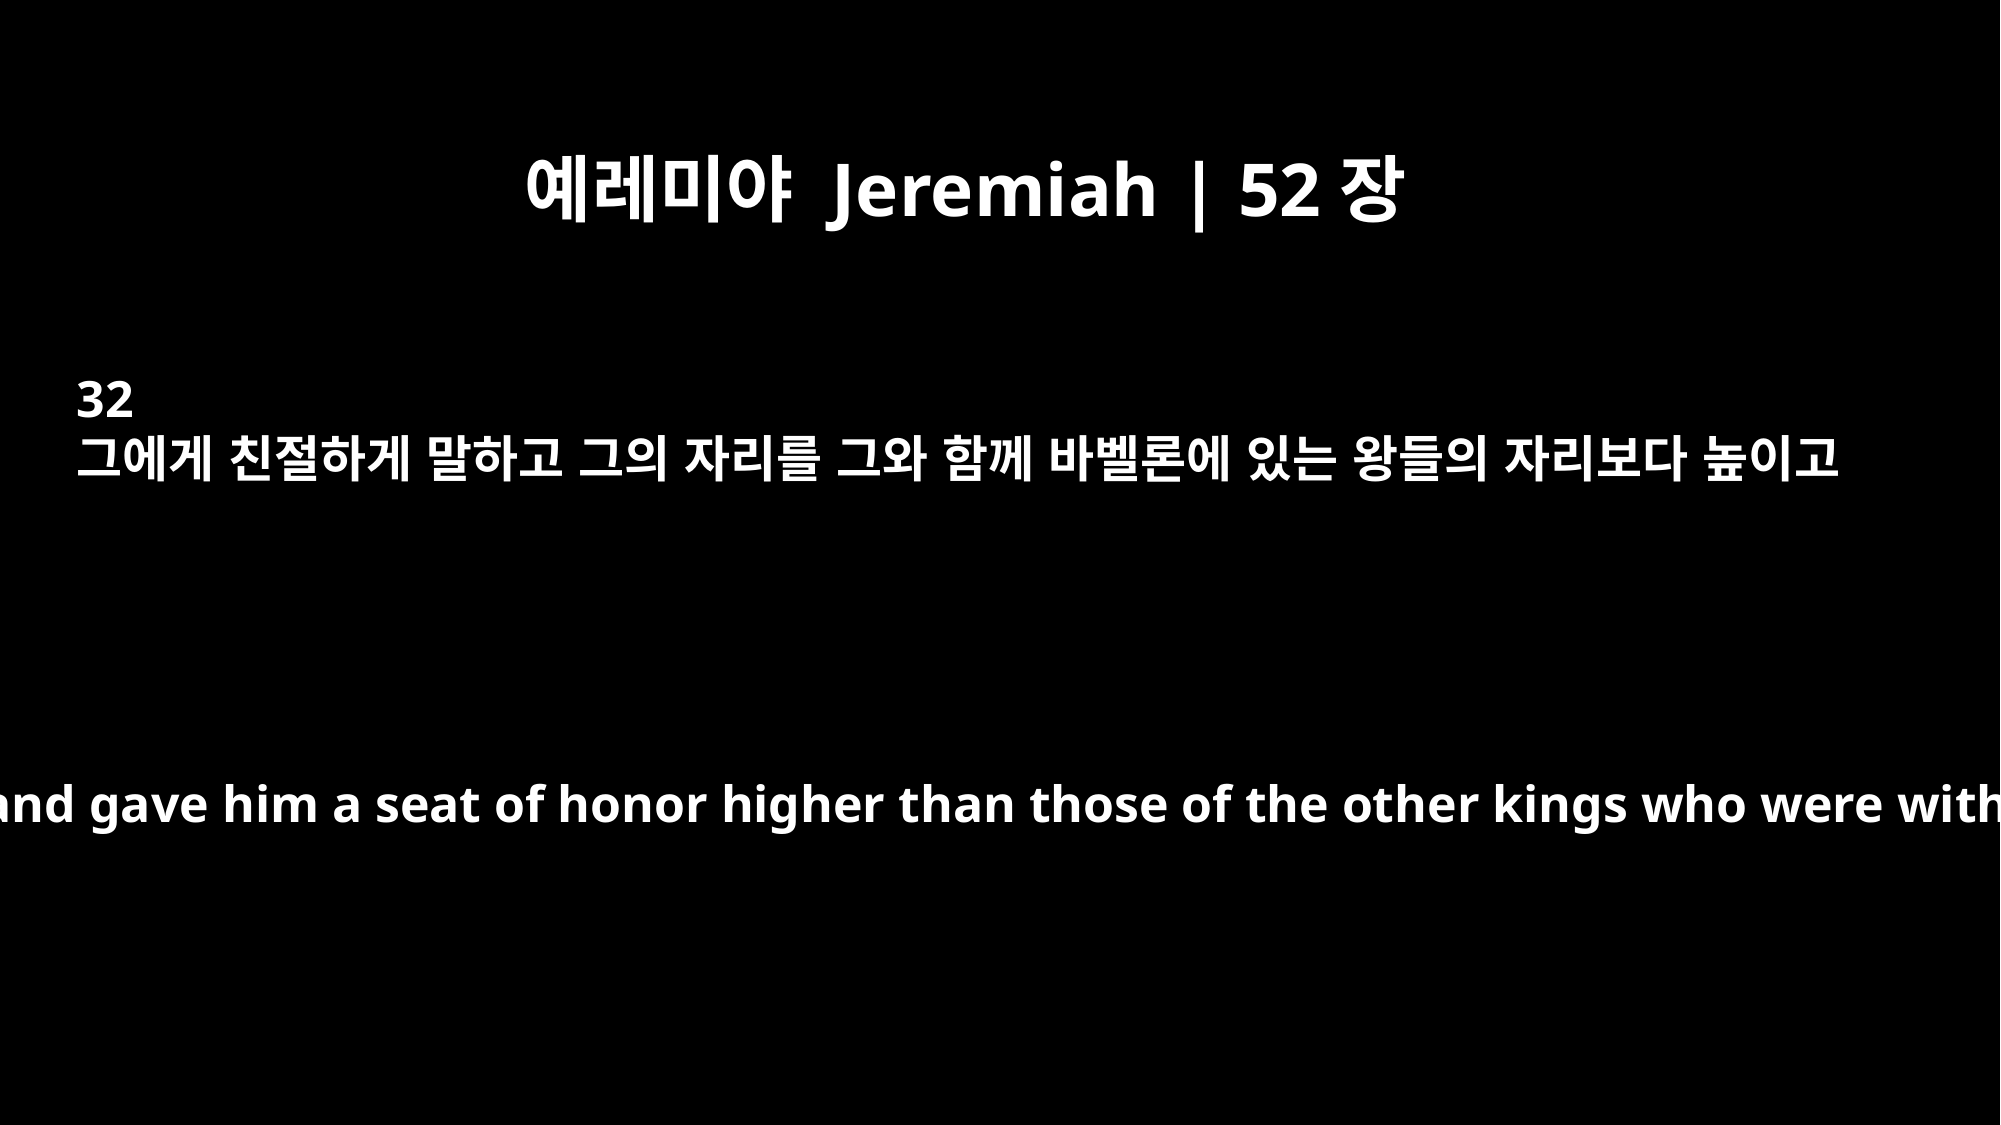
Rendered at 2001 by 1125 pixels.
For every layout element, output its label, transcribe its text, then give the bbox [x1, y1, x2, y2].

text_box 예레미야 Jeremiah | 52장 [510, 136, 1422, 239]
text_box He spoke kindly to him and gave him a seat of honor higher than those of the other kings who were with him in Babylon. [0, 764, 2000, 840]
text_box 32 그에게 친절하게 말하고 그의 자리를 그와 함께 바벨론에 있는 왕들의 자리보다 높이고 [61, 359, 1856, 495]
